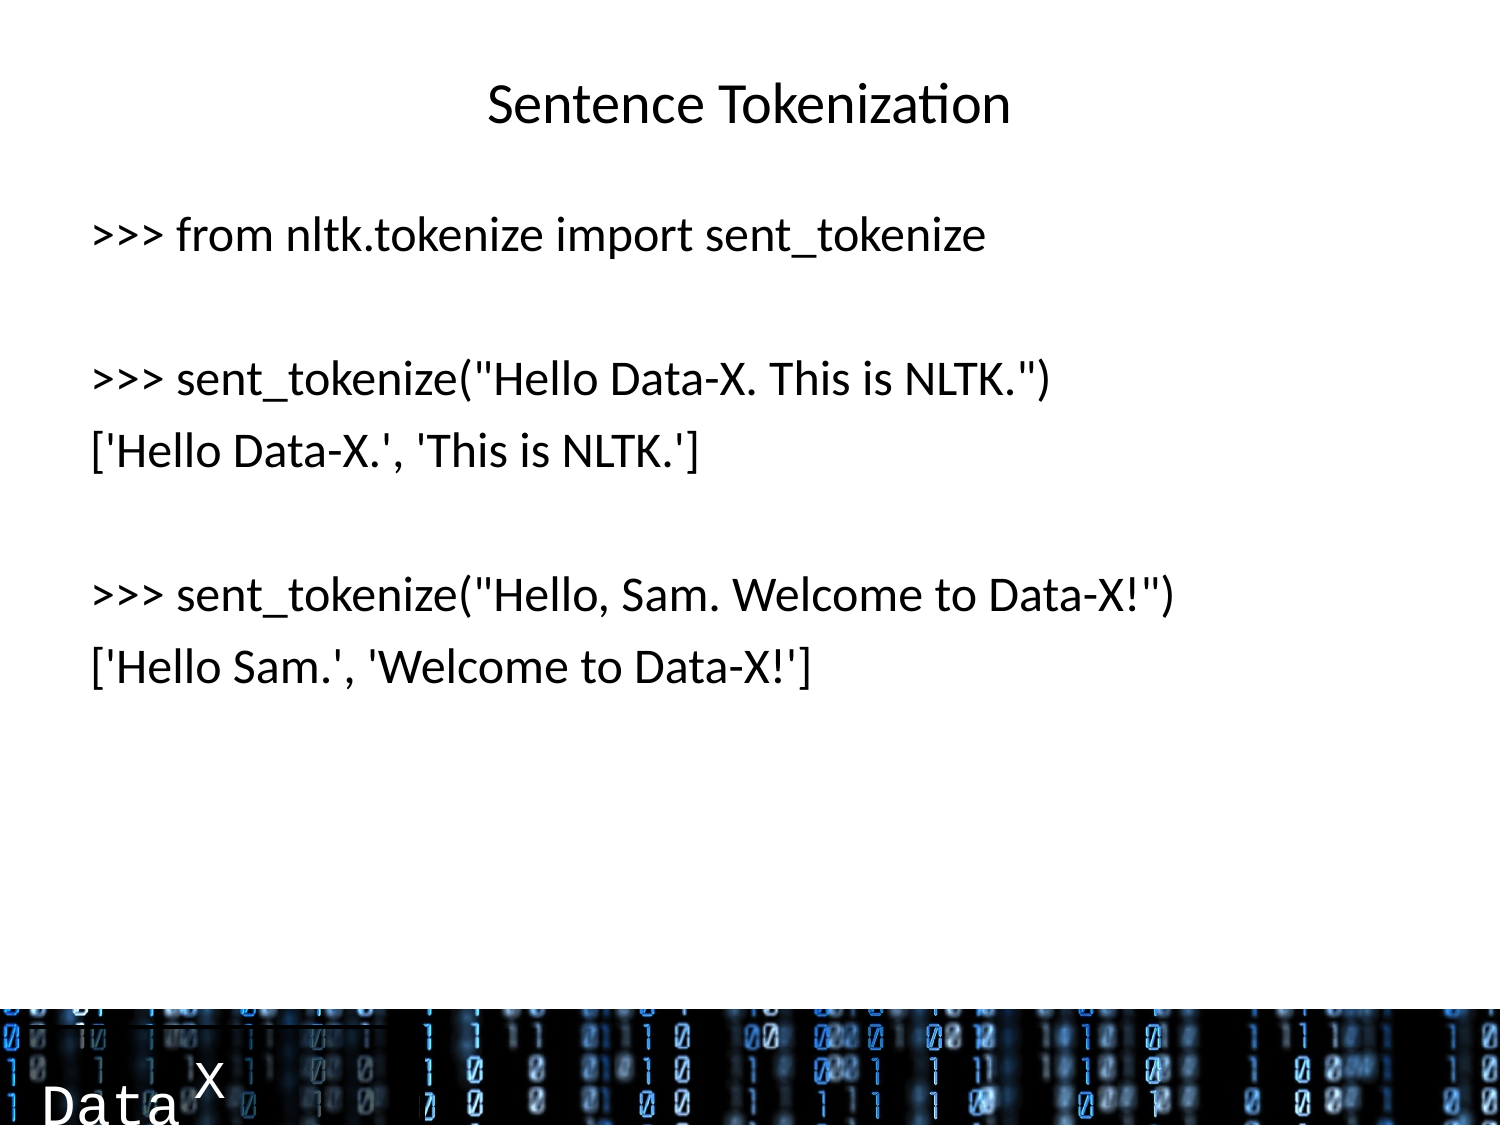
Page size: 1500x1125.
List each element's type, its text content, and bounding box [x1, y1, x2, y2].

picture [0, 1009, 1500, 1125]
picture [28, 1029, 420, 1125]
picture [50, 1091, 67, 1121]
list >>> from nltk.tokenize import sent_tokenize >>> sent_tokenize("Hello Data-X. This is NLTK.") ['Hello Data-X.', 'This is NLTK.'] >>> sent_tokenize("Hello, Sam. Welcome to Data-X!") ['Hello Sam.', 'Welcome to Data-X!'] [75, 182, 1425, 984]
picture [154, 1110, 168, 1122]
picture [93, 1120, 101, 1125]
picture [84, 1110, 98, 1122]
title Sentence Tokenization [75, 45, 1425, 155]
picture [163, 1120, 171, 1125]
